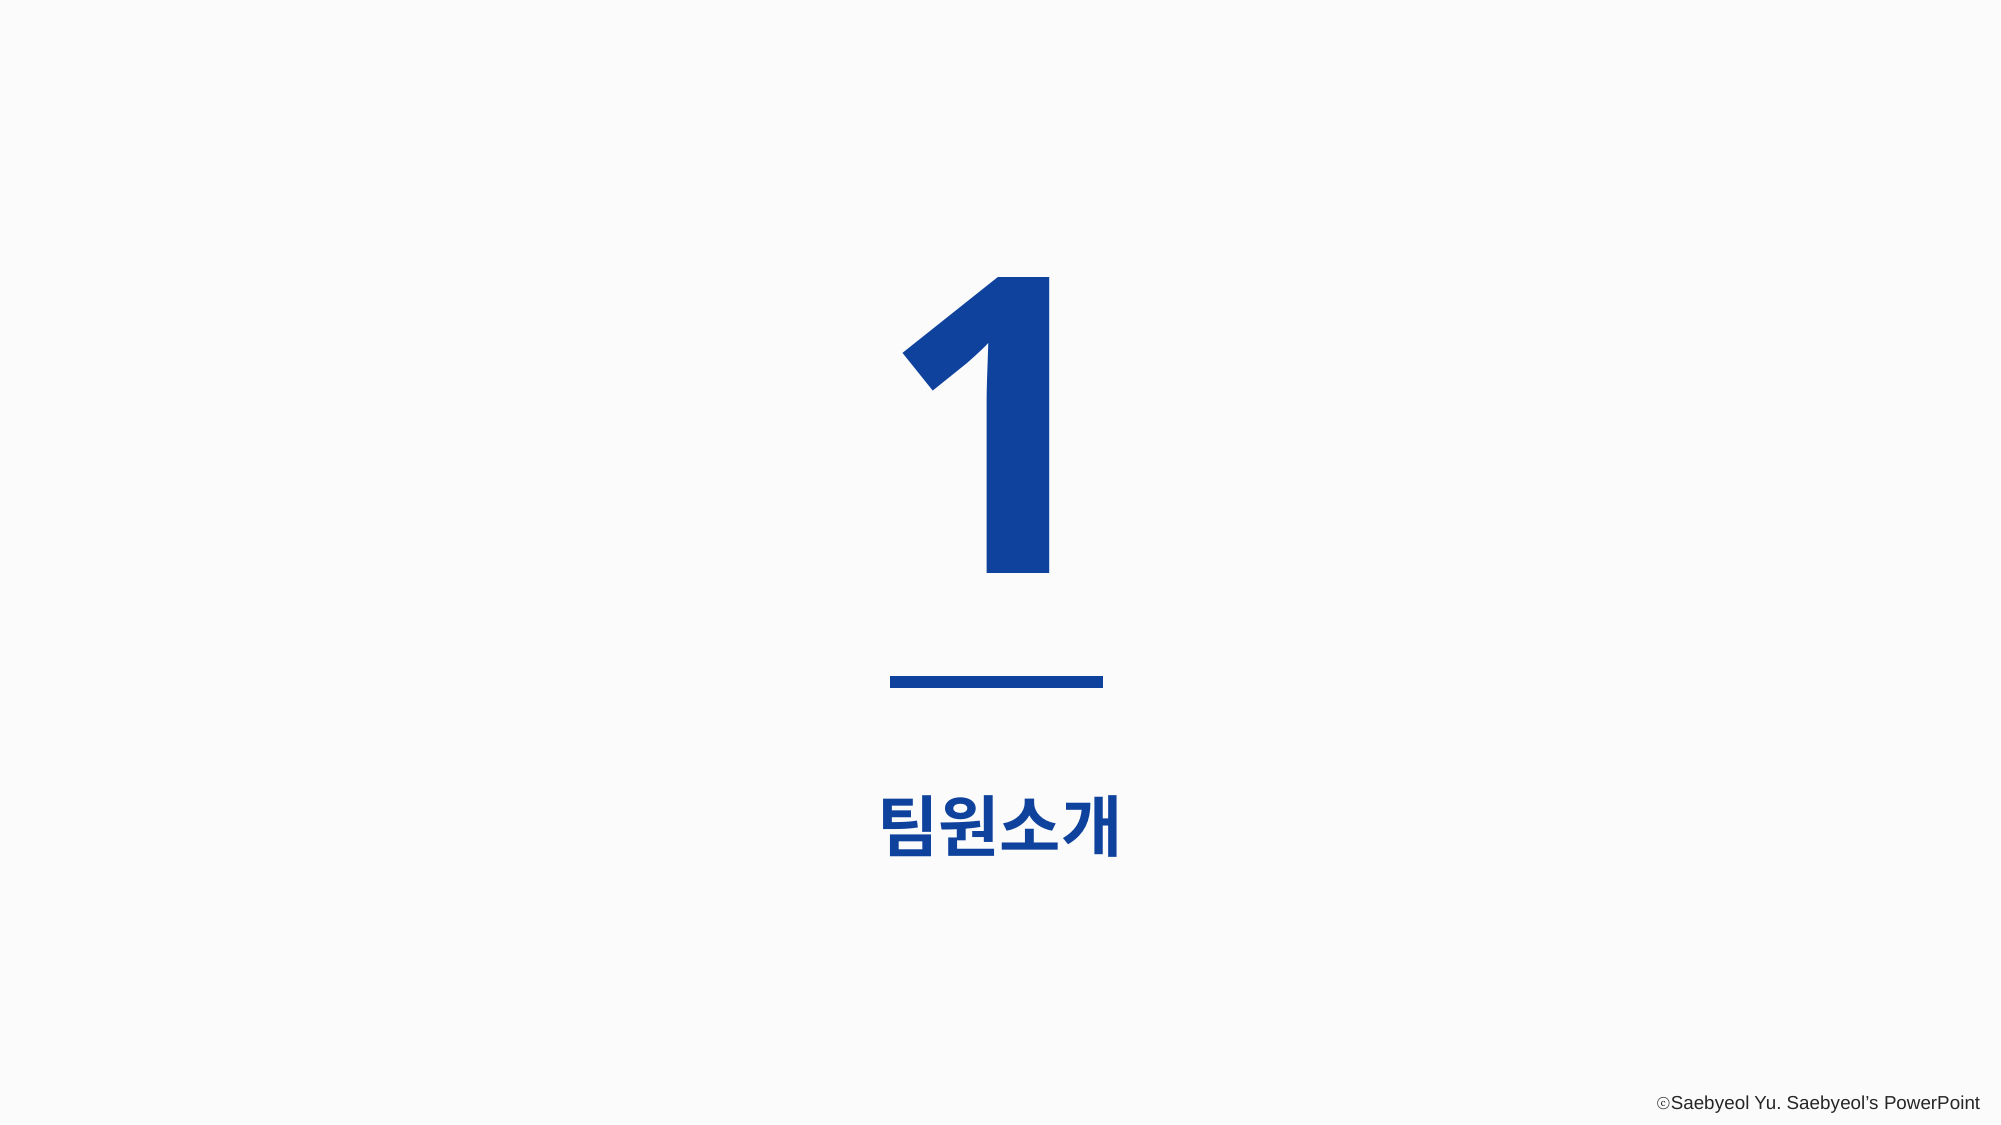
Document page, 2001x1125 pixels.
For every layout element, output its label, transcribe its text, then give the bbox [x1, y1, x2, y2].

text_box 1 [863, 151, 1131, 664]
text_box 팀원소개 [581, 776, 1419, 872]
